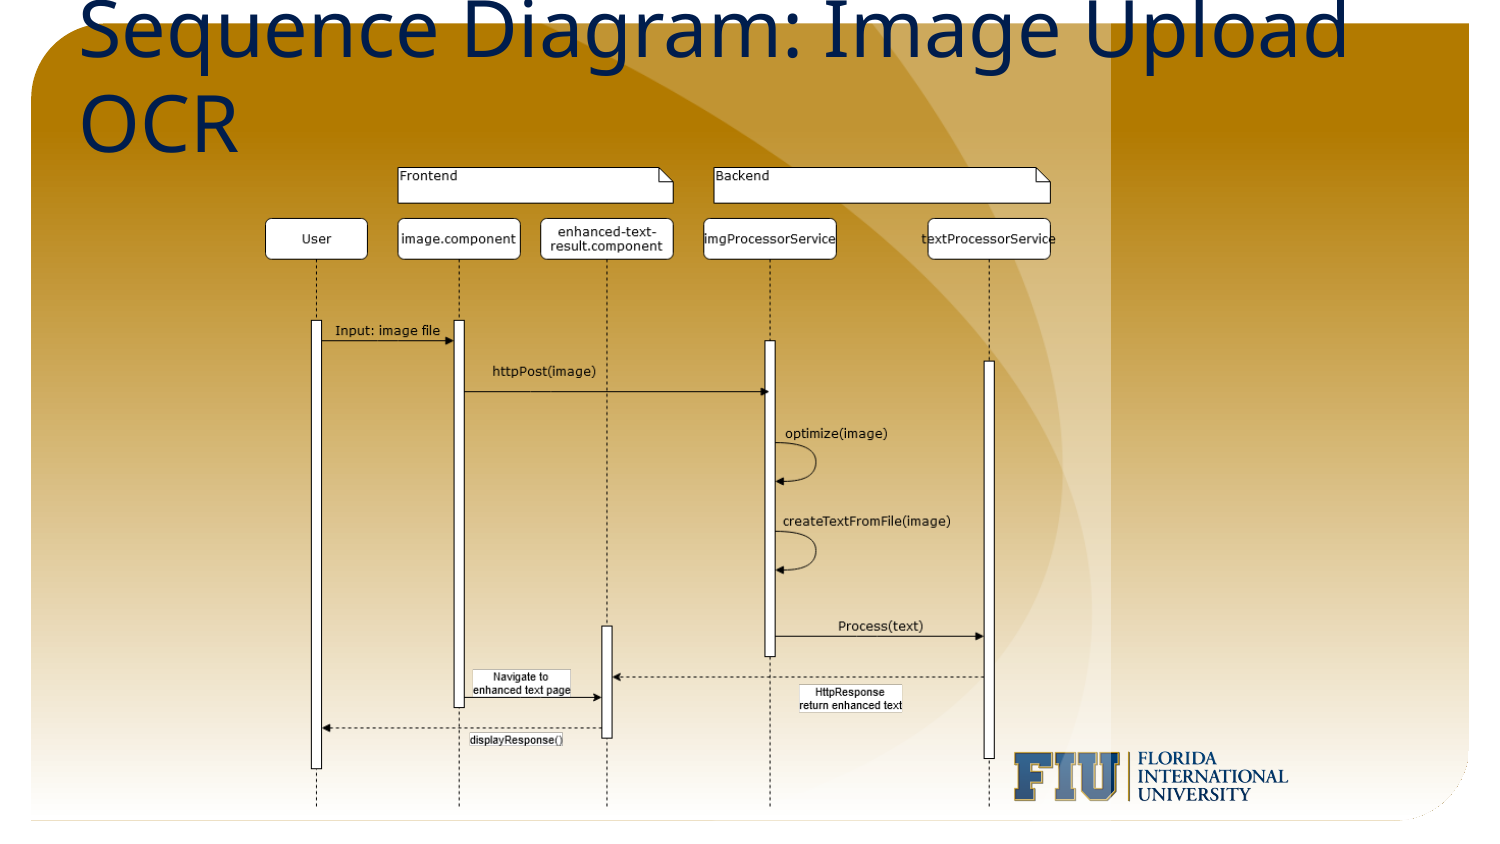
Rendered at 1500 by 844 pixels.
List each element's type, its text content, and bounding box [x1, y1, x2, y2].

picture [24, 22, 1301, 821]
title Sequence Diagram: Image Upload OCR [63, 46, 1479, 176]
